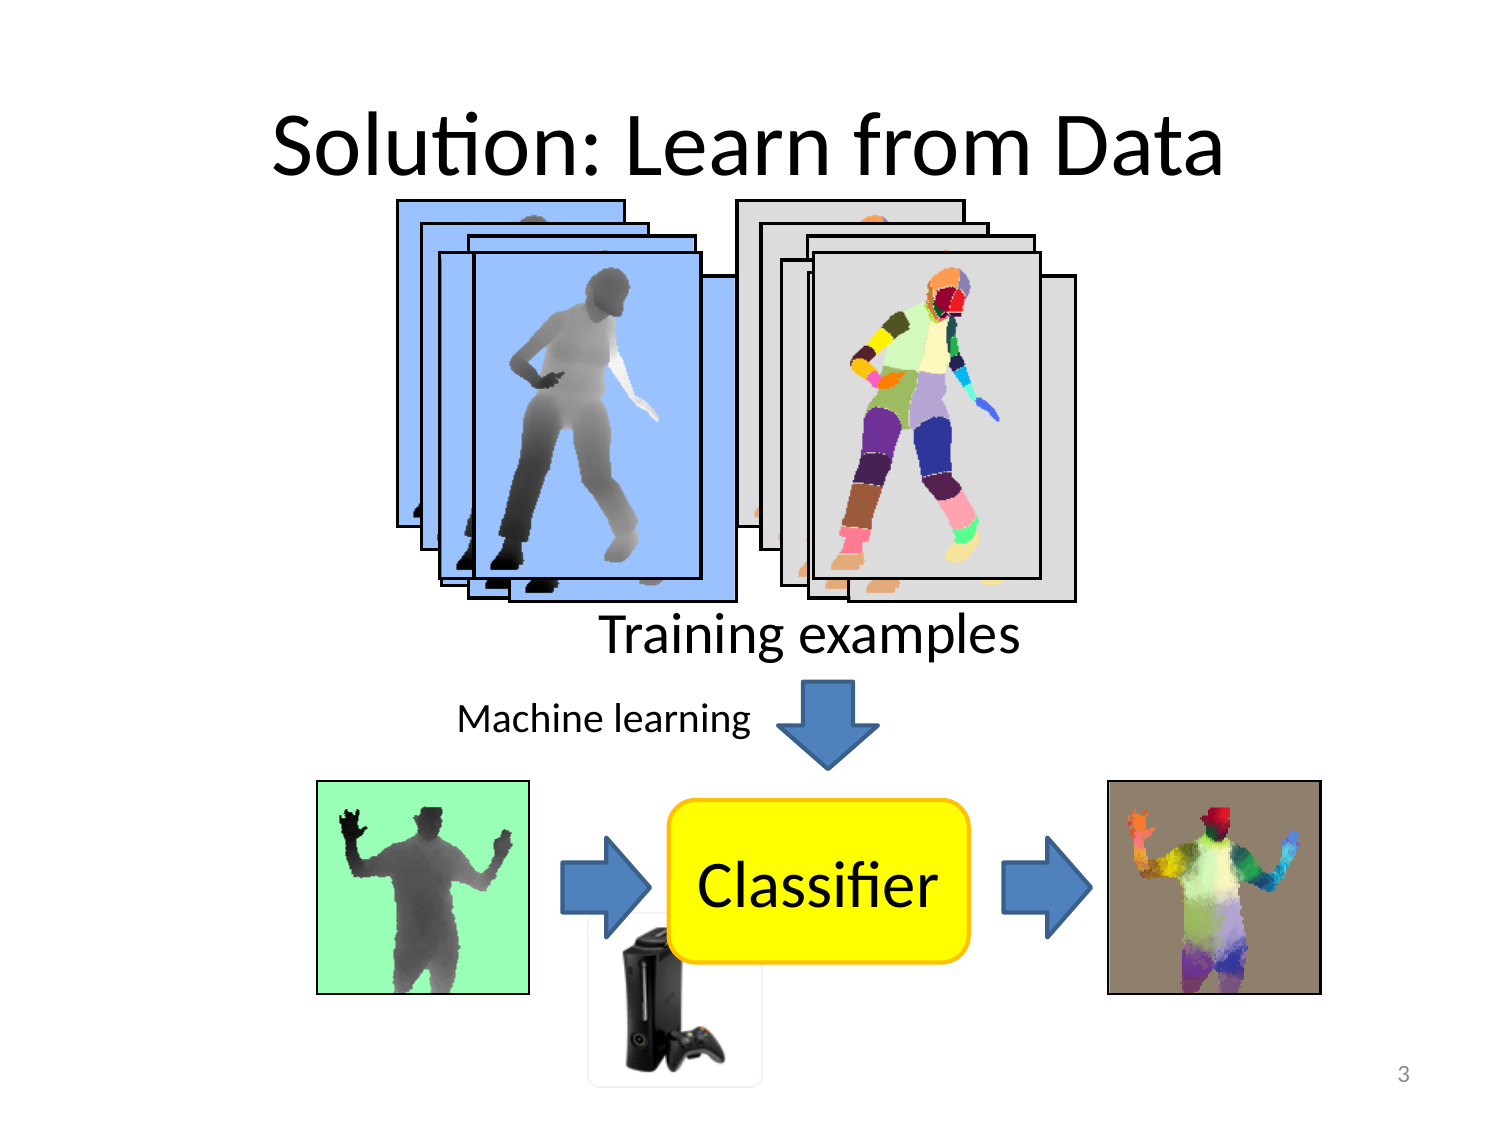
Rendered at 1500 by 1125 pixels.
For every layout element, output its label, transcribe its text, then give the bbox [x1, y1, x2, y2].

slide_number 3 [1074, 1042, 1425, 1103]
text_box Training examples [583, 587, 1036, 673]
text_box [560, 835, 652, 915]
text_box Machine learning [441, 683, 810, 749]
title Solution: Learn from Data [75, 45, 1425, 233]
text_box [1001, 835, 1093, 940]
picture [317, 782, 529, 993]
picture [738, 201, 1075, 601]
picture [1108, 782, 1320, 993]
text_box Classifier [666, 797, 971, 965]
picture [398, 201, 735, 601]
text_box [800, 679, 880, 771]
picture [587, 912, 763, 1088]
